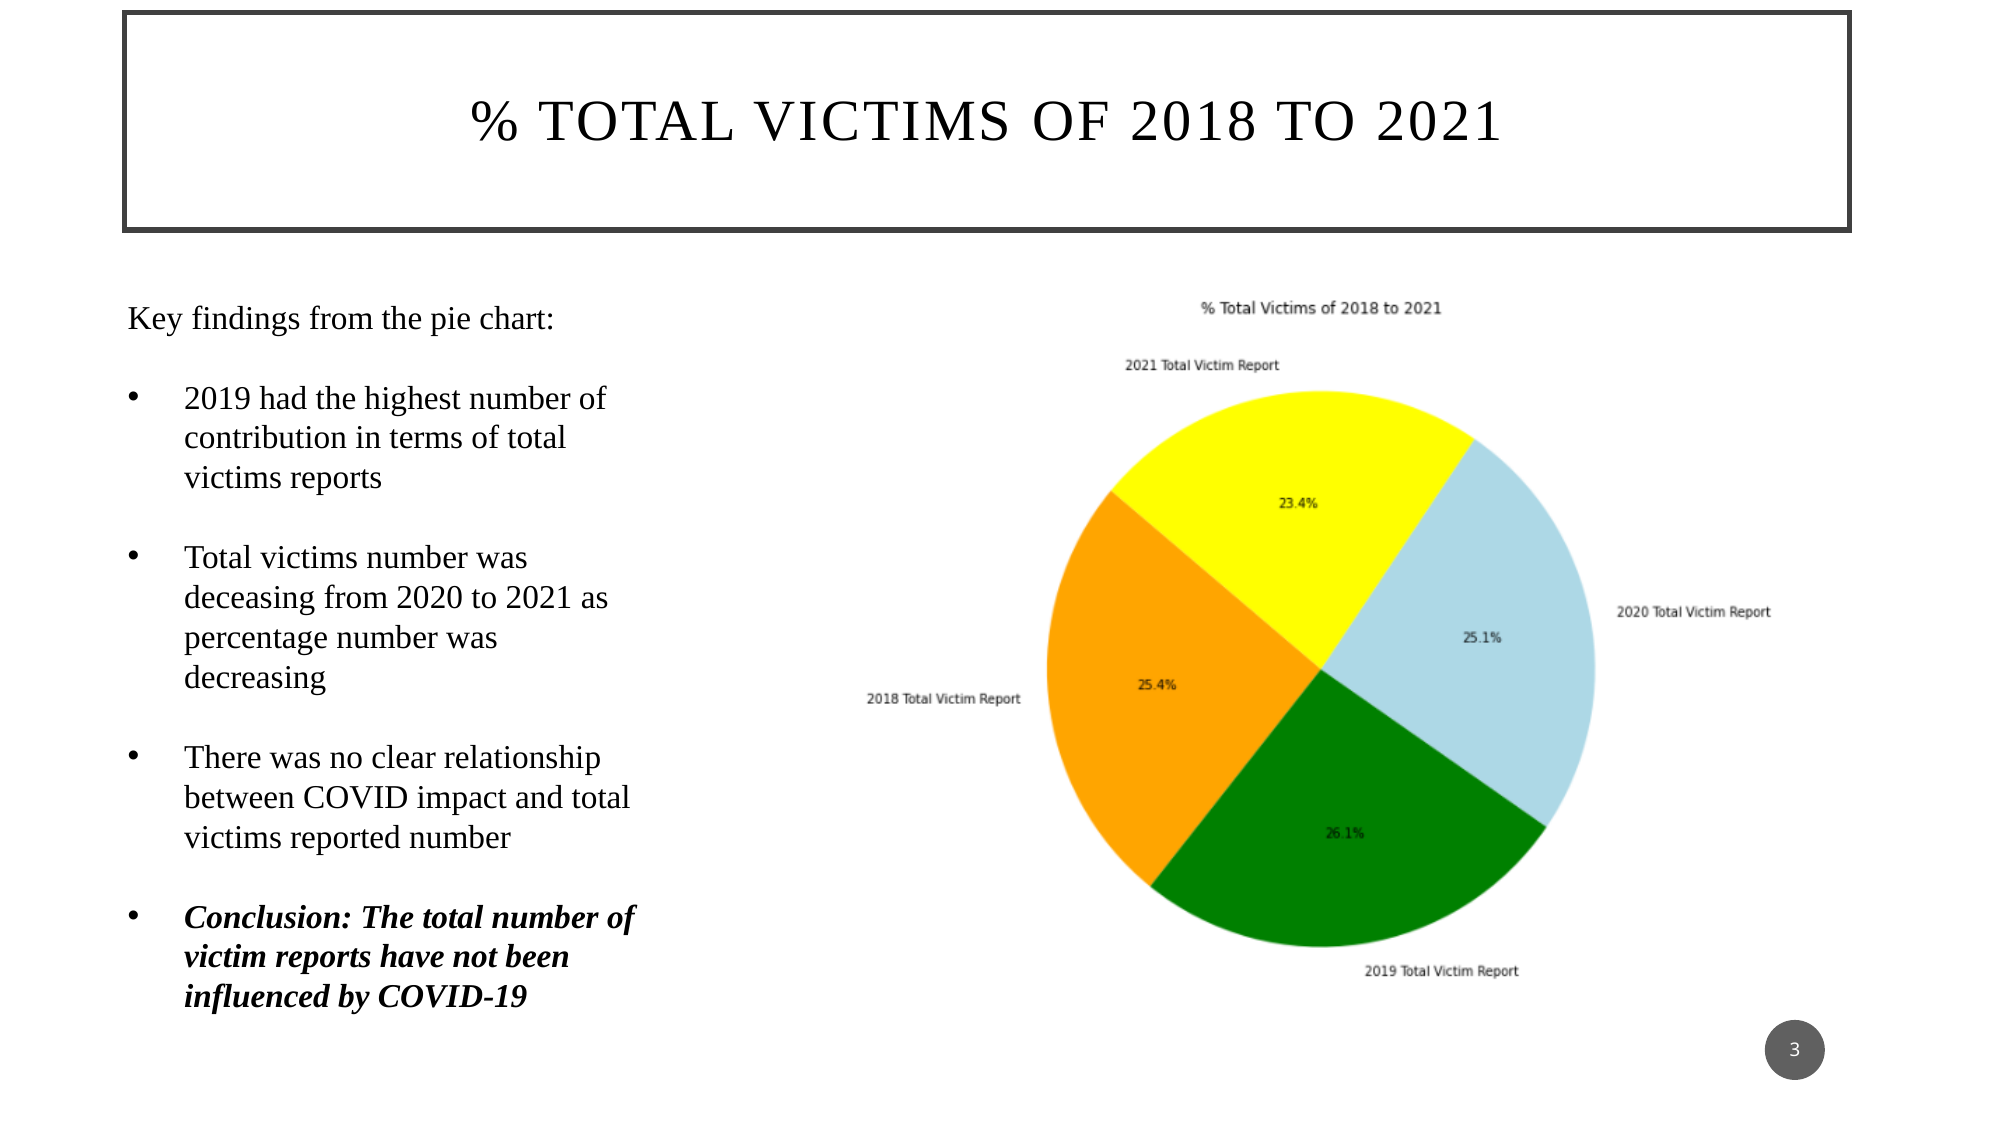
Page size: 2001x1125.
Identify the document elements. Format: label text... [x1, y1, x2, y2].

title % Total Victims of 2018 to 2021 [122, 10, 1852, 233]
text_box Key findings from the pie chart: 2019 had the highest number of contribution in terms of total victims reports Total victims number was deceasing from 2020 to 2021 as percentage number was decreasing There was no clear relationship between COVID impact and total victims reported number Conclusion: The total number of victim reports have not been influenced by COVID-19 [113, 288, 651, 1067]
slide_number 3 [1764, 1019, 1825, 1080]
picture [840, 288, 1858, 999]
